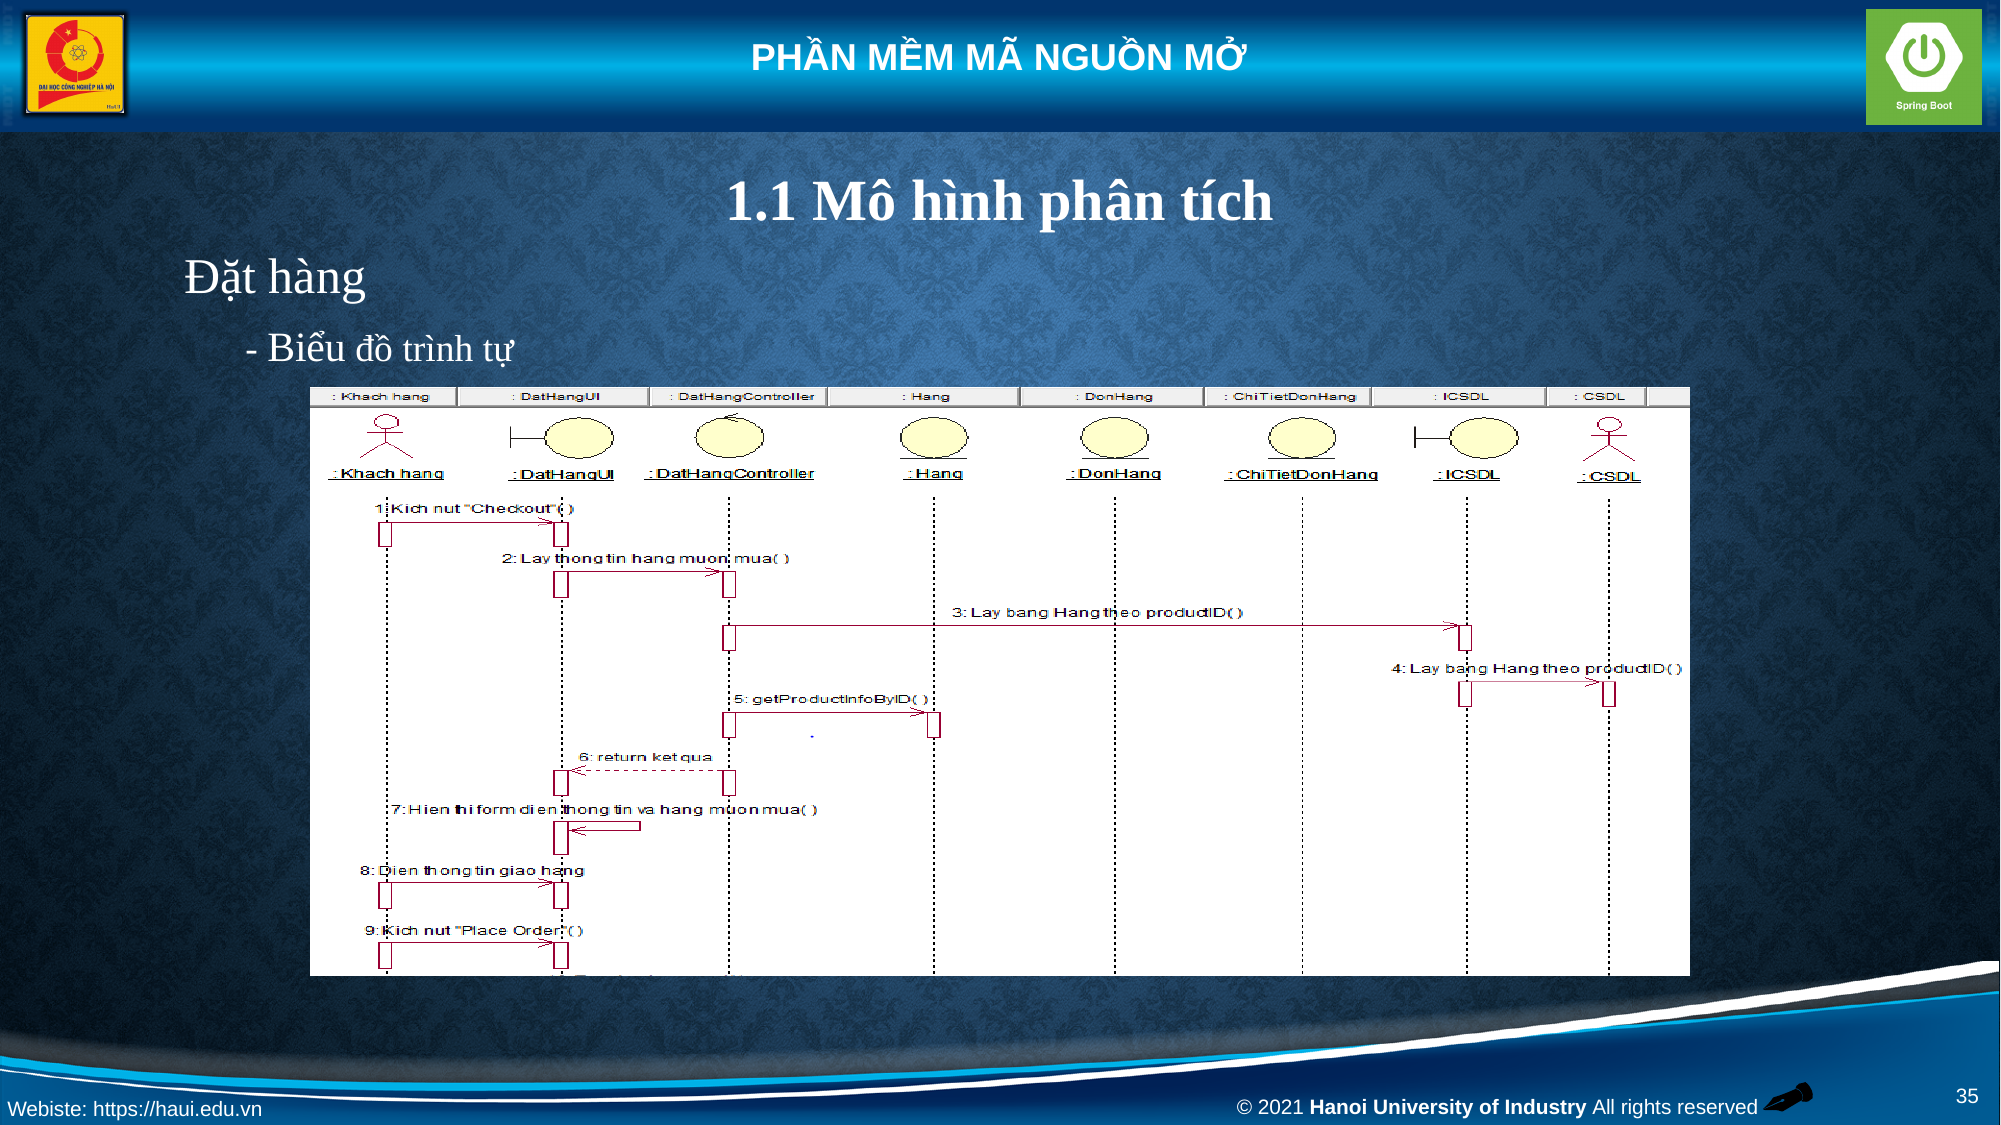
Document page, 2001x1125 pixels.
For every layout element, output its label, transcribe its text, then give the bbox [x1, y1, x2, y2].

picture [0, 0, 2001, 1125]
text_box - Biểu đồ trình tự [230, 312, 587, 423]
text_box 1.1 Mô hình phân tích [710, 155, 1290, 240]
text_box Đặt hàng [169, 236, 1096, 312]
picture [26, 15, 124, 113]
